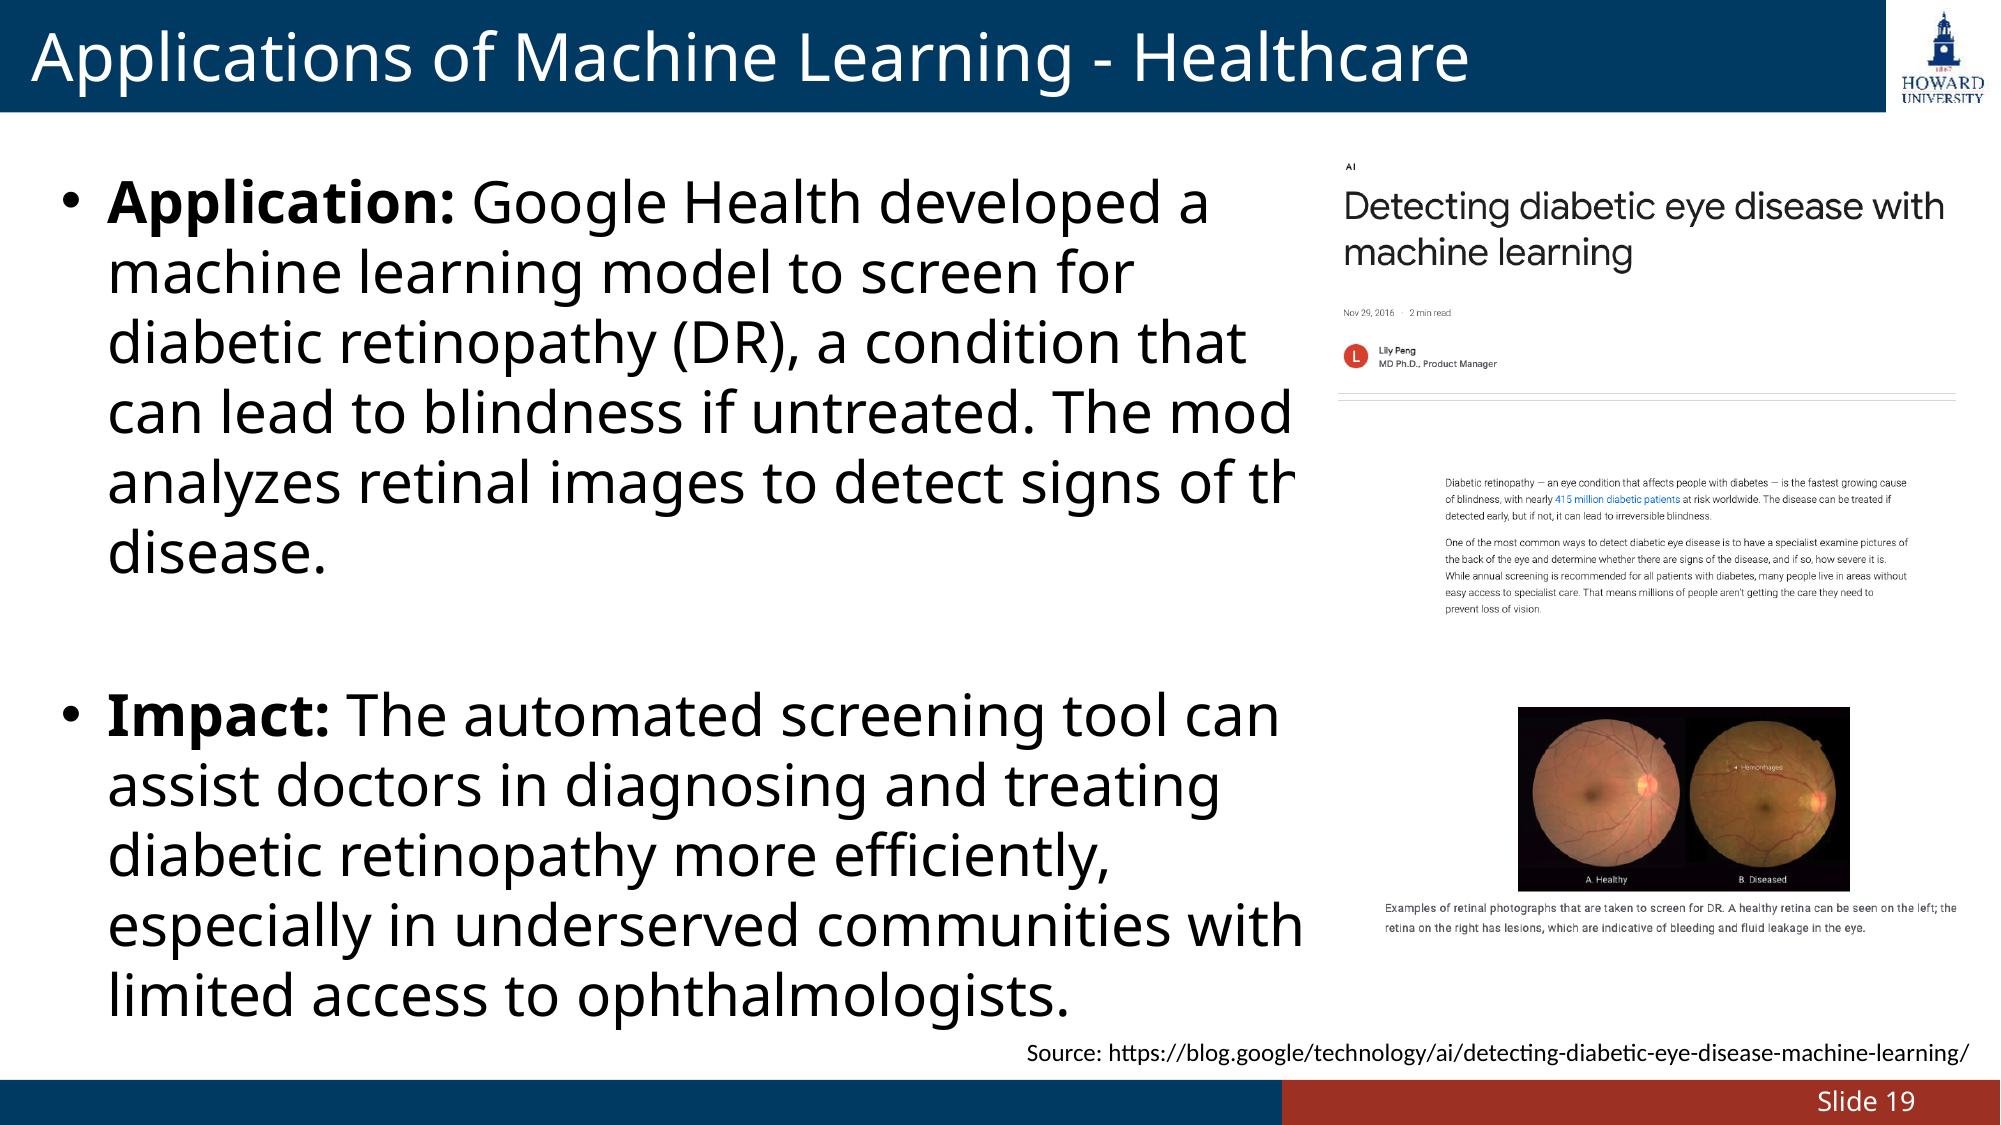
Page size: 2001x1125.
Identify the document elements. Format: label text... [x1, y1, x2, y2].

picture [1295, 137, 1956, 621]
title Applications of Machine Learning - Healthcare [16, 0, 2000, 110]
list Application: Google Health developed a machine learning model to screen for diabetic retinopathy (DR), a condition that can lead to blindness if untreated. The model analyzes retinal images to detect signs of the disease. Impact: The automated screening tool can assist doctors in diagnosing and treating diabetic retinopathy more efficiently, especially in underserved communities with limited access to ophthalmologists. [16, 149, 1363, 1063]
picture [1354, 674, 1998, 954]
text_box Source: https://blog.google/technology/ai/detecting-diabetic-eye-disease-machine-learning/ [1012, 1029, 1987, 1075]
